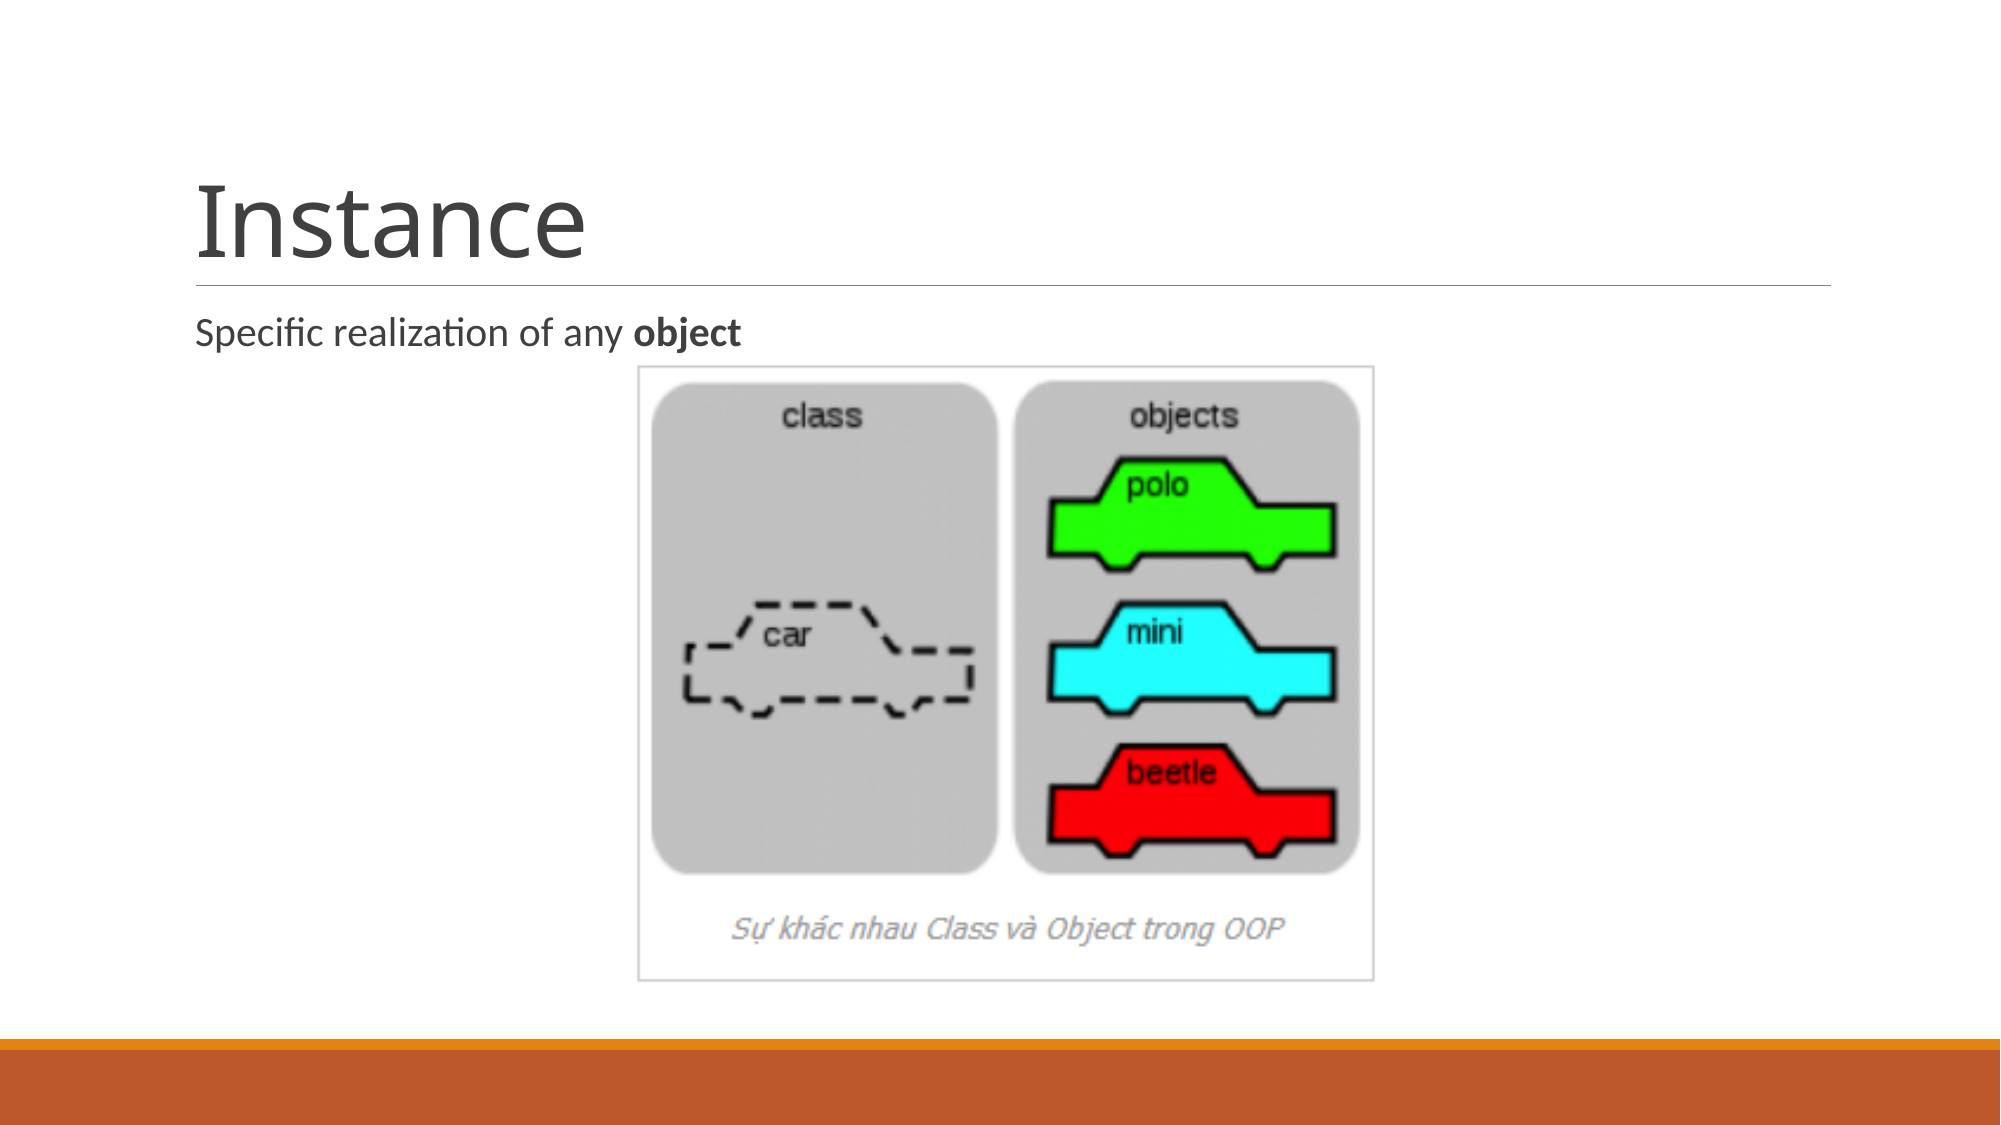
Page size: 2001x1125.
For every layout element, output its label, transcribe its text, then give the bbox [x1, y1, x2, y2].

list Specific realization of any object [180, 302, 1830, 963]
picture [630, 358, 1380, 987]
title Instance [180, 47, 1830, 285]
